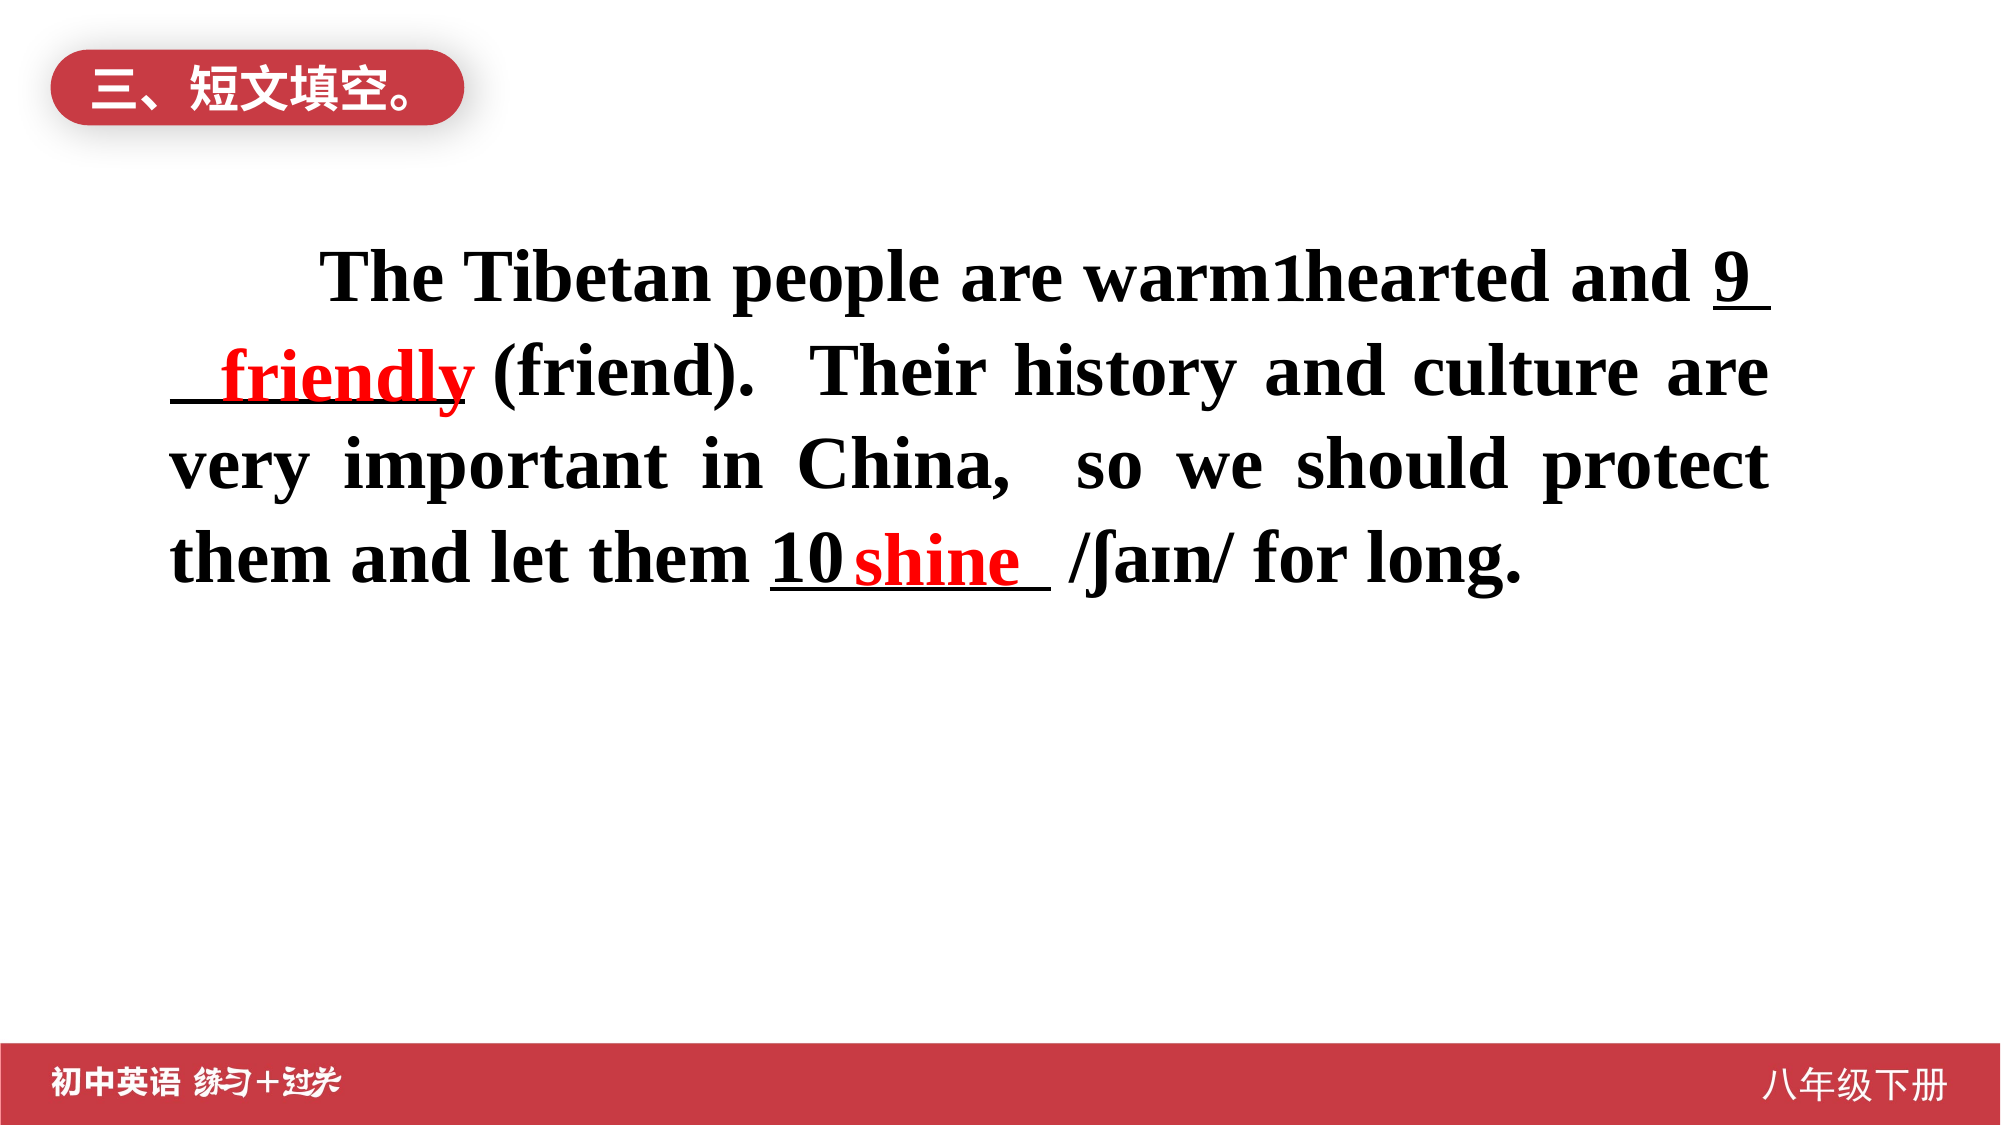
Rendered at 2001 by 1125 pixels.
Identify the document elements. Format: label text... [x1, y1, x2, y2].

text_box shine [839, 478, 1049, 608]
text_box The Tibetan people are warmhearted and 9 (friend). Their history and culture are very important in China, so we should protect them and let them 10 /ʃaɪn/ for long. [154, 215, 1786, 606]
picture [0, 0, 2001, 1125]
text_box [438, 50, 466, 125]
text_box 三、短文填空。 [74, 49, 438, 125]
text_box [49, 51, 74, 124]
text_box friendly [207, 294, 563, 425]
